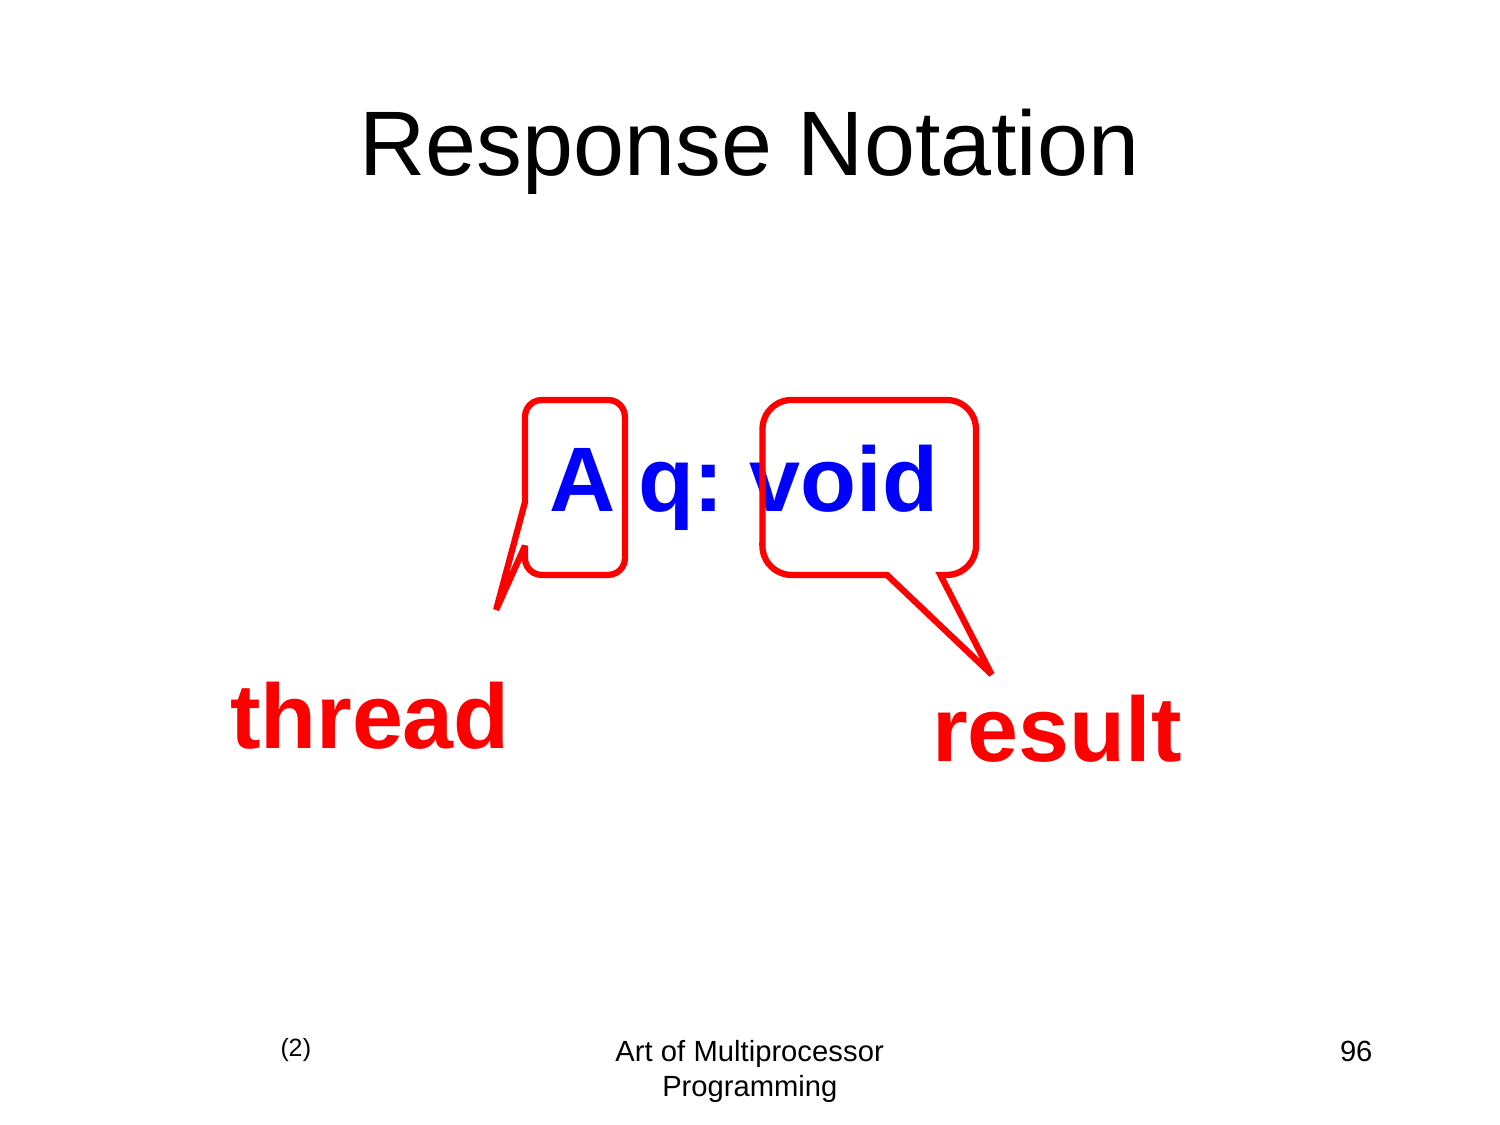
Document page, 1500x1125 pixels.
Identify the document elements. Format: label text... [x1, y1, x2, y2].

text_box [212, 399, 626, 777]
text_box (2) [265, 1024, 326, 1069]
text_box A q: void [630, 412, 767, 538]
slide_number 96 [1074, 1024, 1388, 1101]
title Response Notation [74, 44, 1426, 233]
footer Art of Multiprocessor Programming [512, 1024, 988, 1101]
text_box result [917, 662, 1197, 788]
text_box [762, 399, 986, 662]
